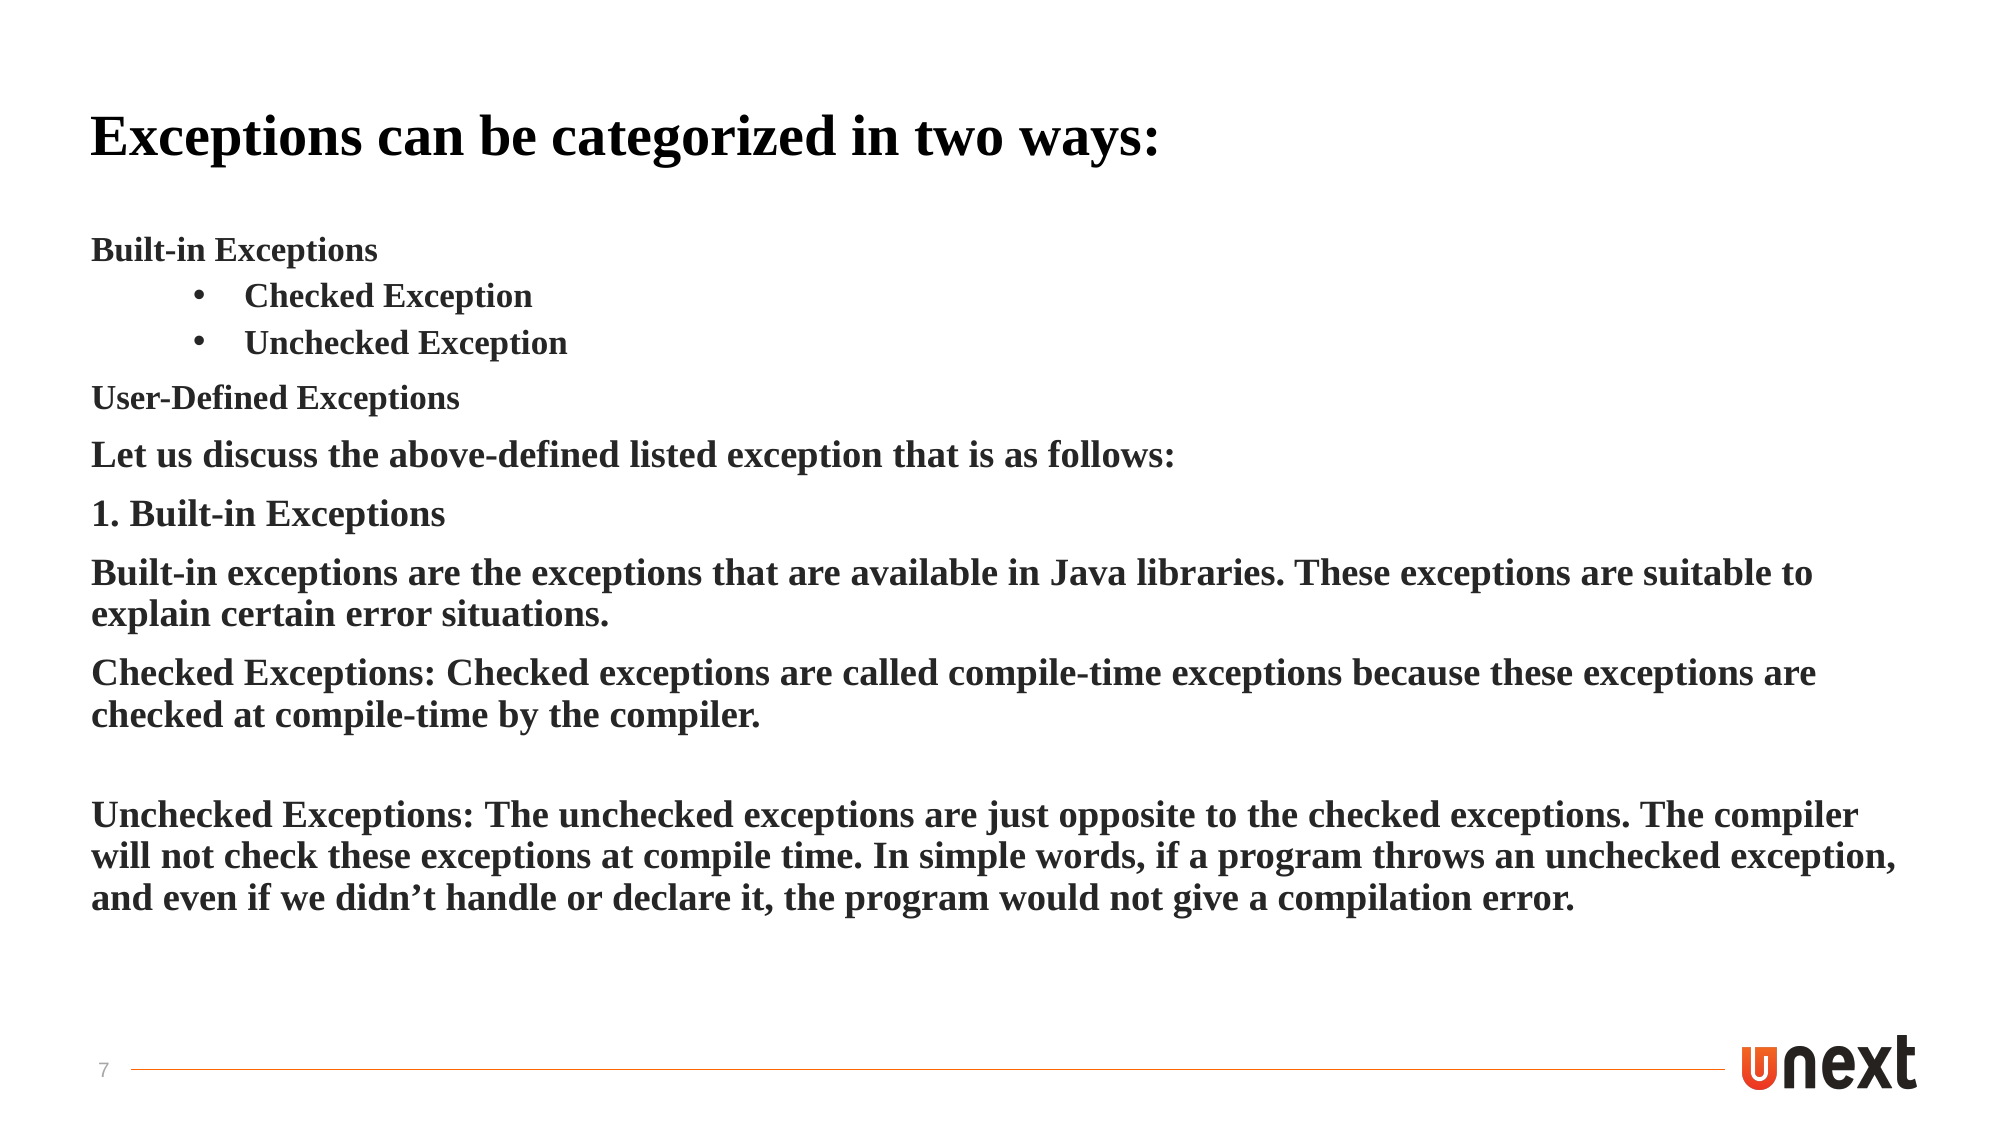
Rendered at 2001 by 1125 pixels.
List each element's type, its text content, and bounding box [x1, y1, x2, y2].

picture [1742, 1035, 1917, 1090]
slide_number 7 [48, 1047, 110, 1091]
list Built-in Exceptions Checked Exception Unchecked Exception User-Defined Exceptions Let us discuss the above-defined listed exception that is as follows: 1. Built-in Exceptions Built-in exceptions are the exceptions that are available in Java libraries. These exceptions are suitable to explain certain error situations. Checked Exceptions: Checked exceptions are called compile-time exceptions because these exceptions are checked at compile-time by the compiler. Unchecked Exceptions: The unchecked exceptions are just opposite to the checked exceptions. The compiler will not check these exceptions at compile time. In simple words, if a program throws an unchecked exception, and even if we didn’t handle or declare it, the program would not give a compilation error. [76, 223, 1924, 931]
title Exceptions can be categorized in two ways: [76, 78, 1924, 196]
